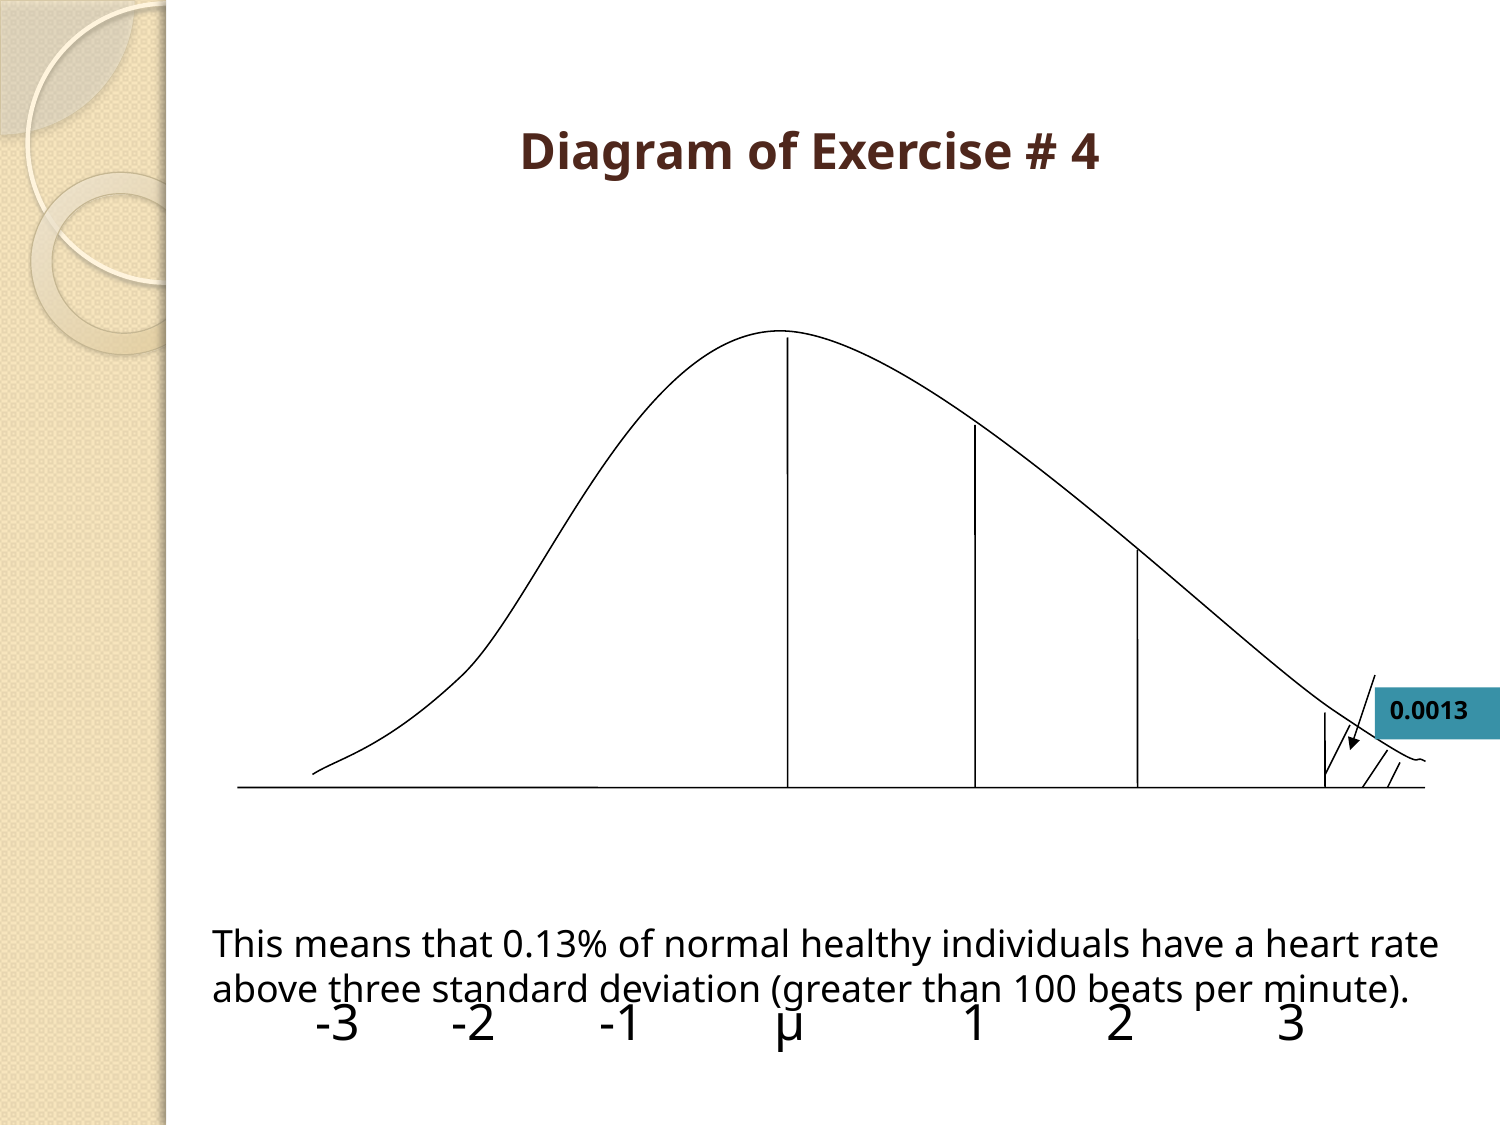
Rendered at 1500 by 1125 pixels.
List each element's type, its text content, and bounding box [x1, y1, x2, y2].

list -3 -2 -1 μ 1 2 3 [235, 237, 1466, 1025]
text_box 0.0013 [1374, 687, 1500, 740]
text_box [312, 330, 1426, 775]
text_box [1348, 674, 1376, 751]
text_box This means that 0.13% of normal healthy individuals have a heart rate above three standard deviation (greater than 100 beats per minute). [197, 912, 1463, 1018]
text_box Diagram of Exercise # 4 [504, 112, 1115, 188]
title [235, 45, 1466, 233]
